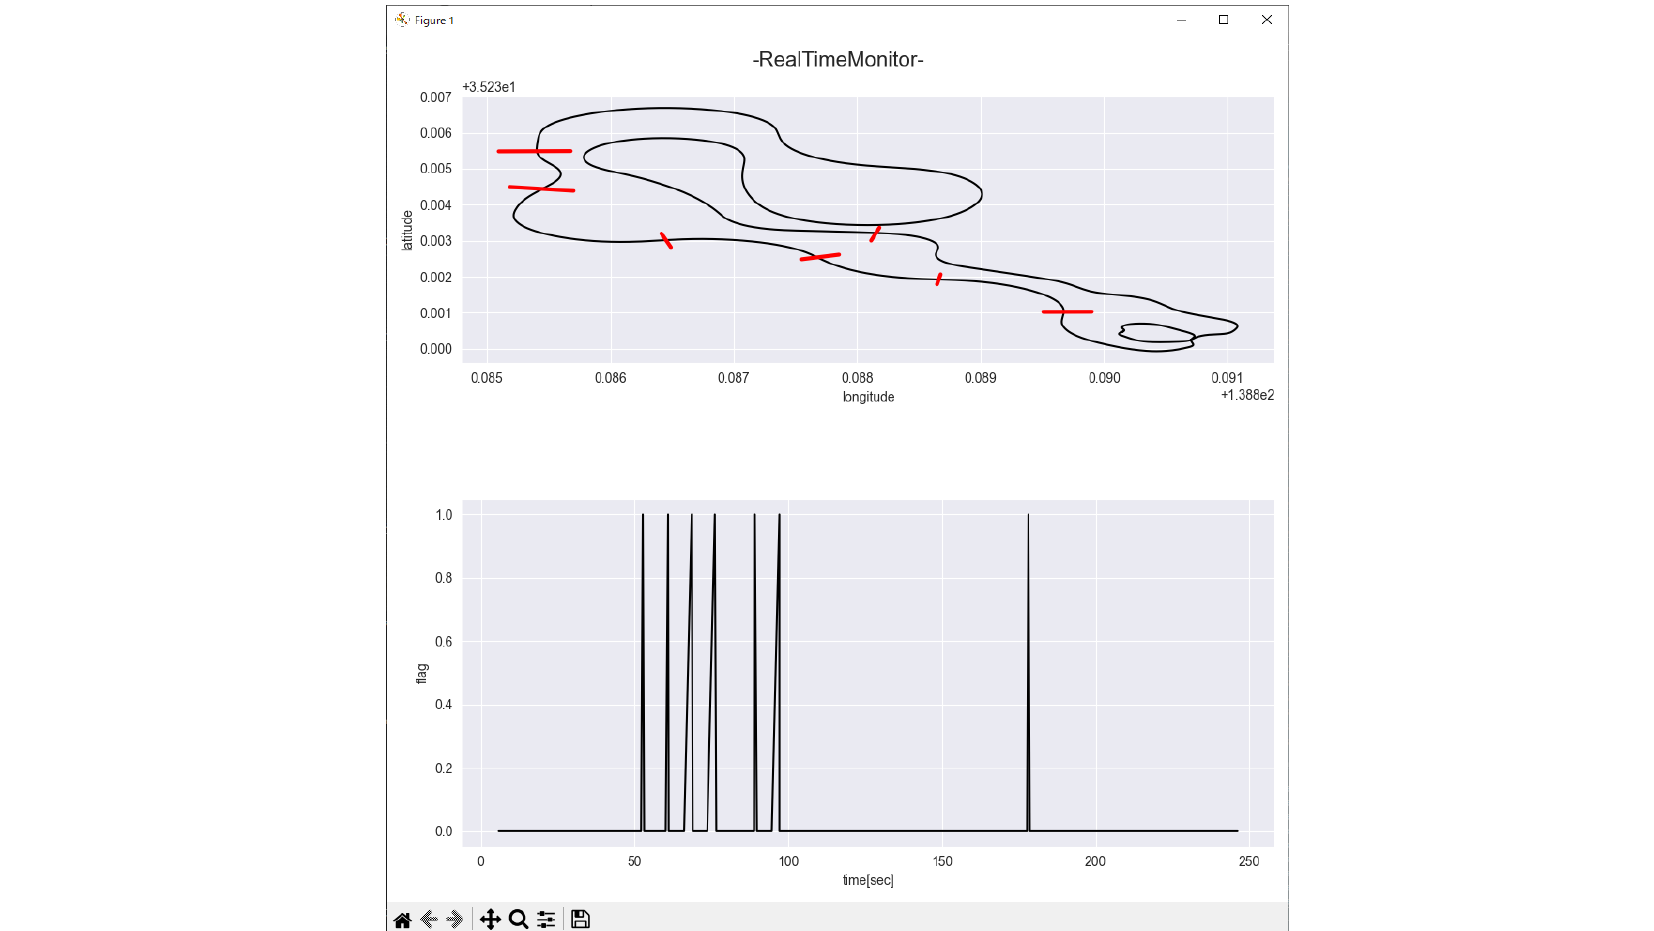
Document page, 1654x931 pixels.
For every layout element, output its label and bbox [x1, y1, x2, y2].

picture [386, 5, 1289, 931]
